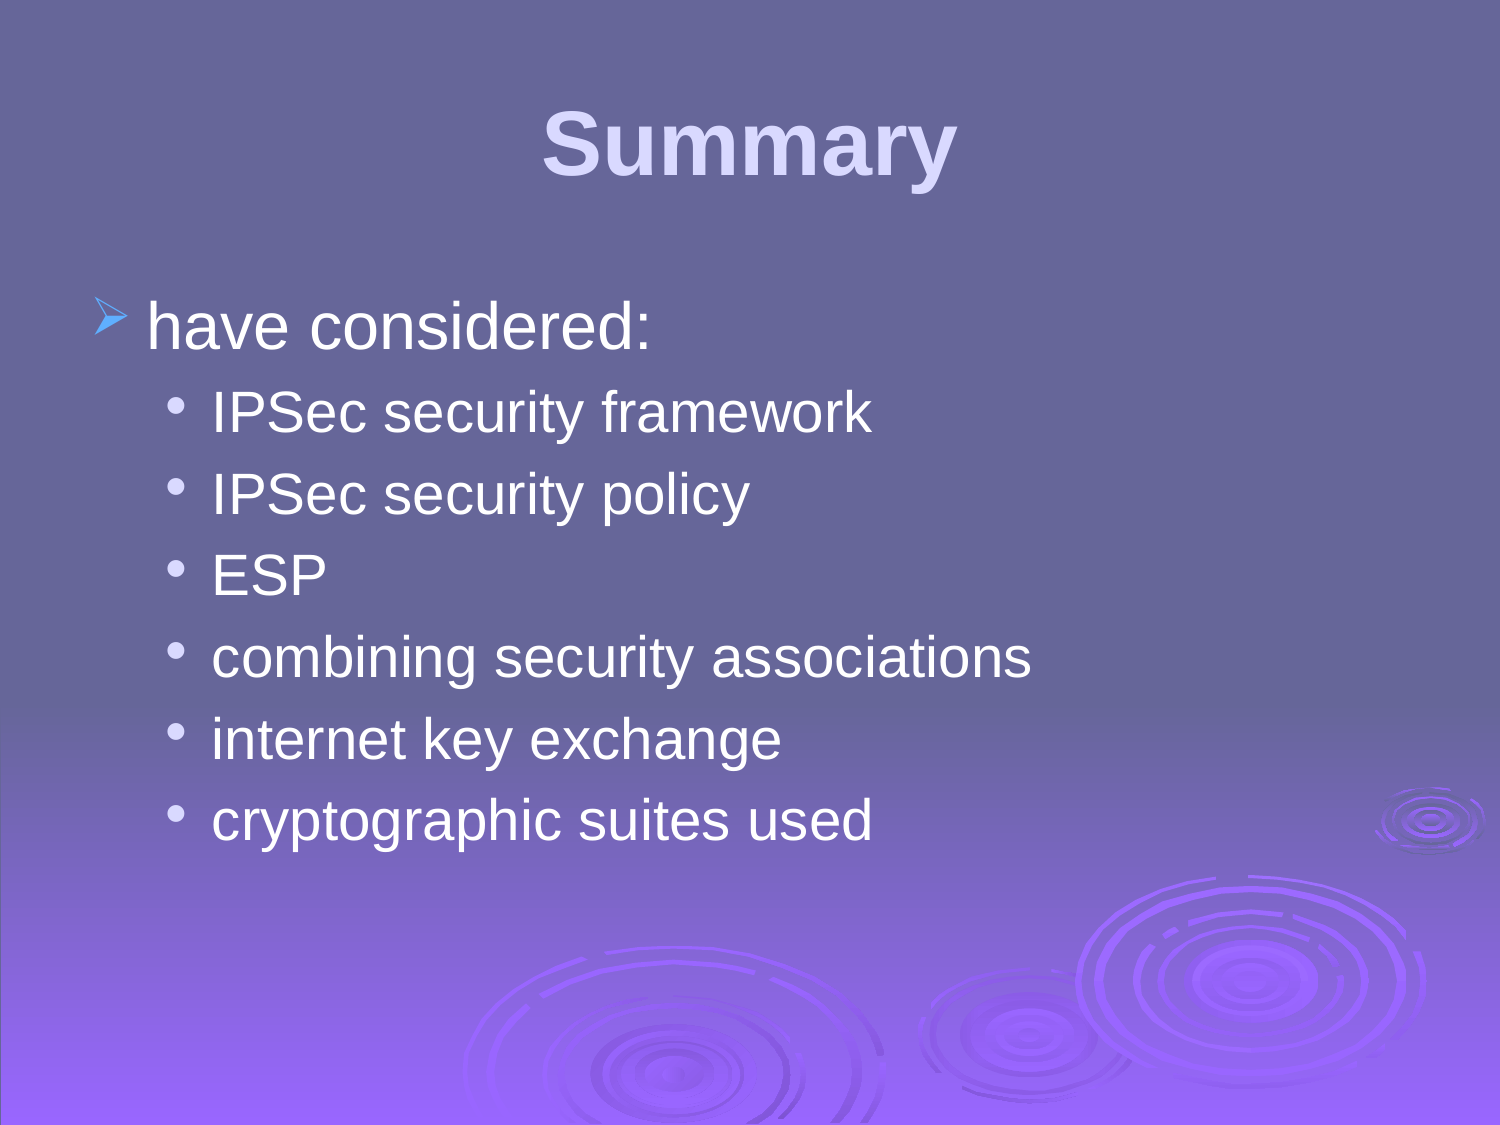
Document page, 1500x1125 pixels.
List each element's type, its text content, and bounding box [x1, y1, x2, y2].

list have considered: IPSec security framework IPSec security policy ESP combining security associations internet key exchange cryptographic suites used [74, 274, 1426, 1006]
title Summary [74, 45, 1426, 233]
